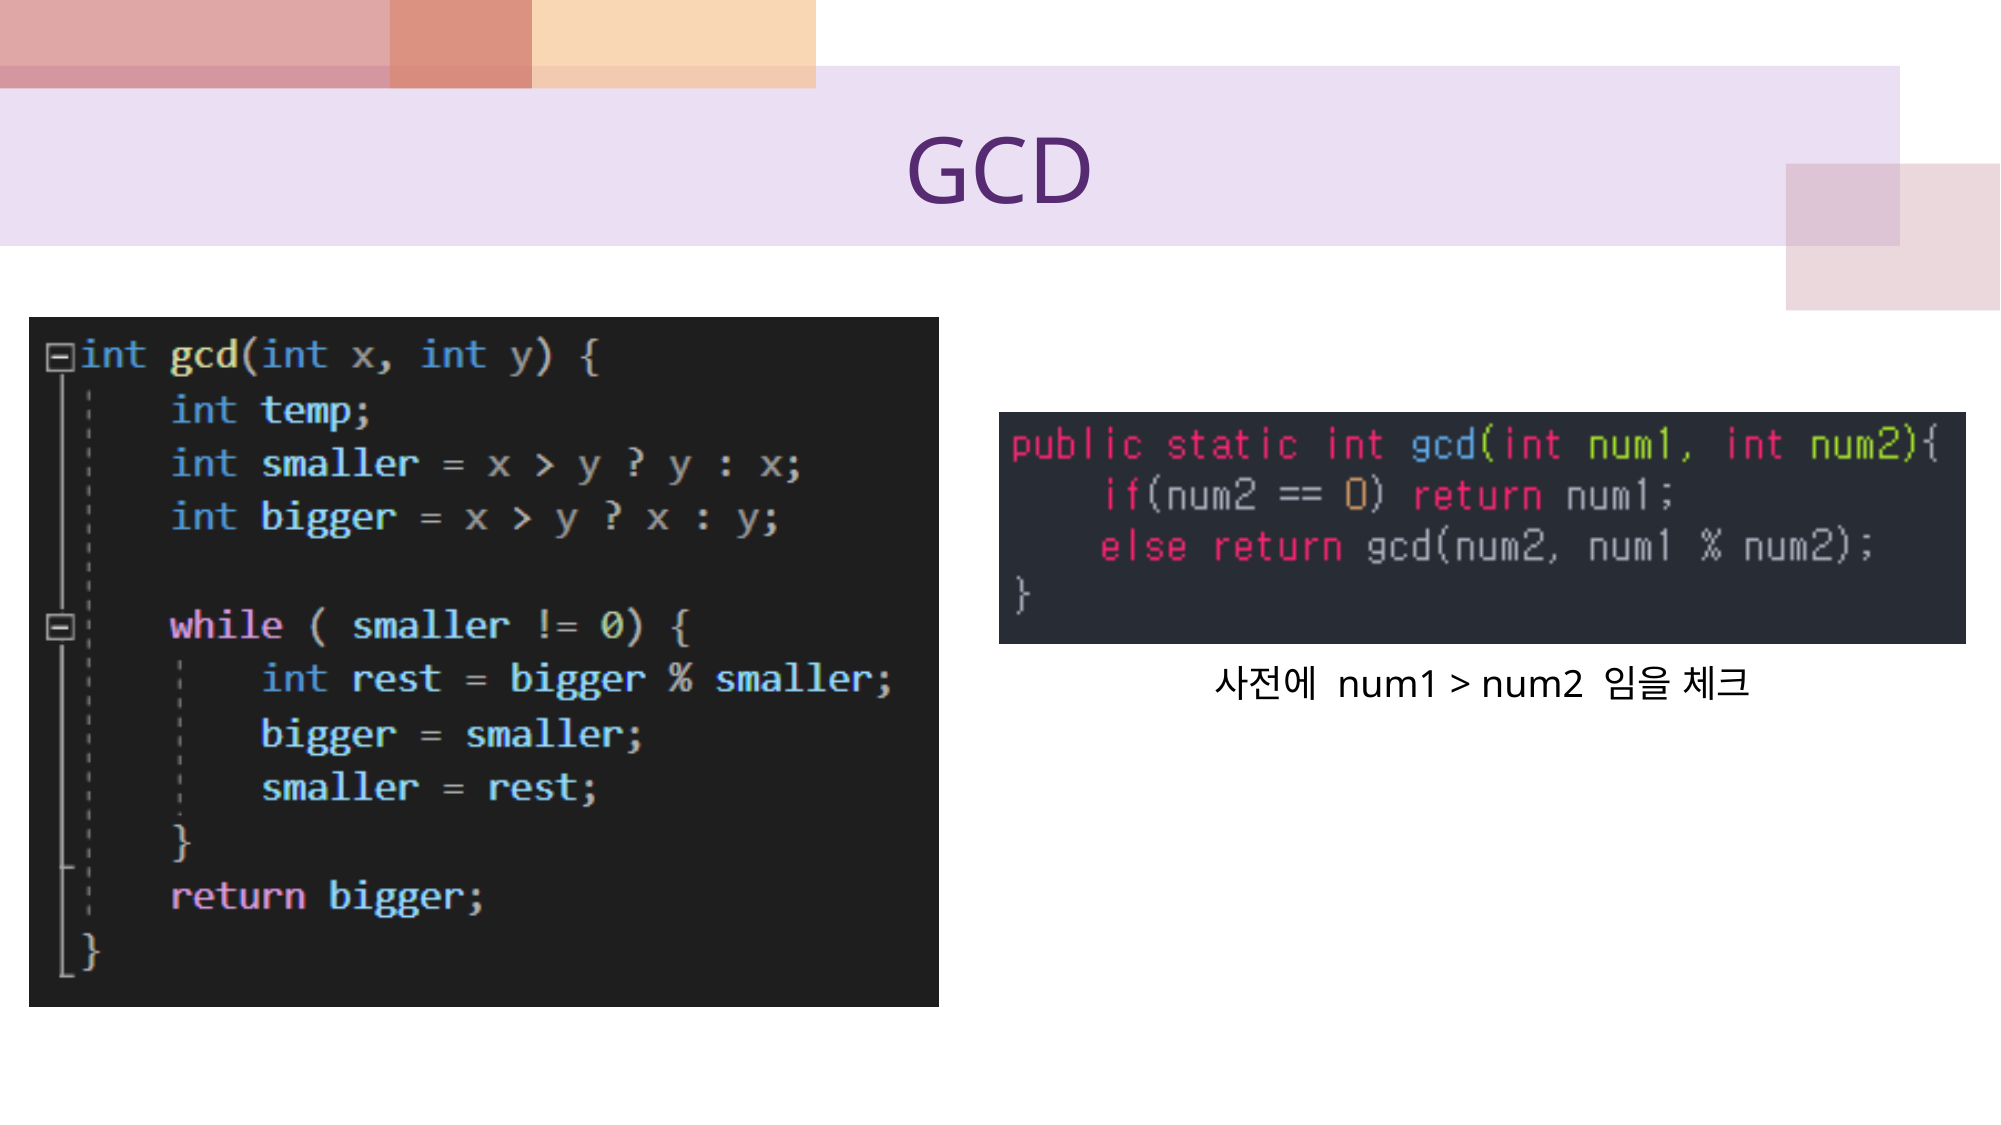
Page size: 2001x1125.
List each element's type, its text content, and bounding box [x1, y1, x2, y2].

text_box 사전에 num1 > num2 임을 체크 [1199, 655, 1767, 712]
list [29, 317, 939, 1007]
picture [999, 411, 1967, 644]
title GCD [99, 88, 1900, 246]
